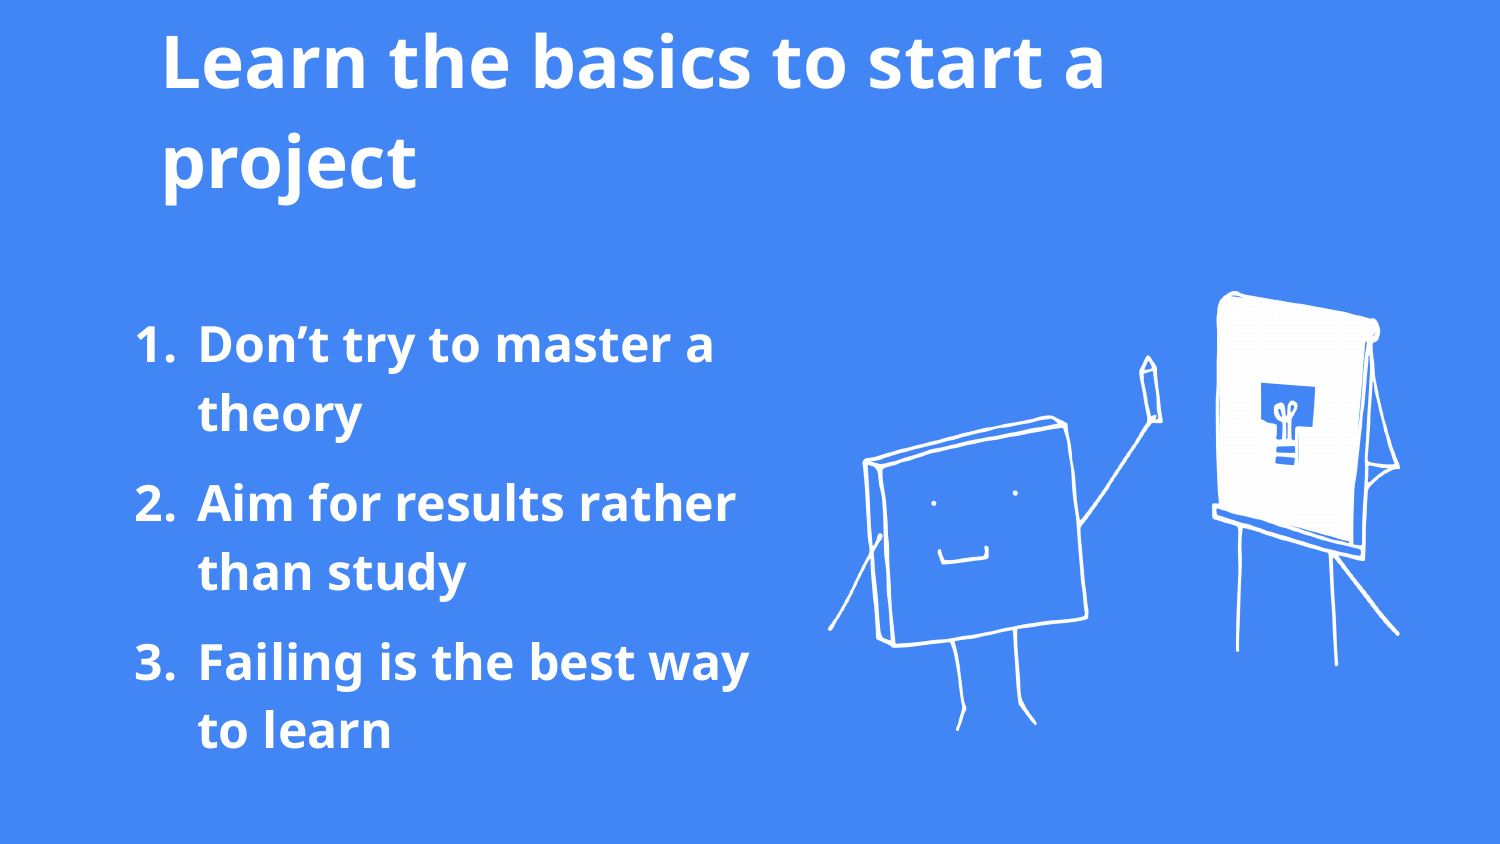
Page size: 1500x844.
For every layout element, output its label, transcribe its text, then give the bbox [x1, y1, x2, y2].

picture [828, 291, 1400, 732]
title Learn the basics to start a project [145, 65, 1355, 219]
title Don’t try to master a theory Aim for results rather than study Failing is the best way to learn [107, 620, 812, 774]
